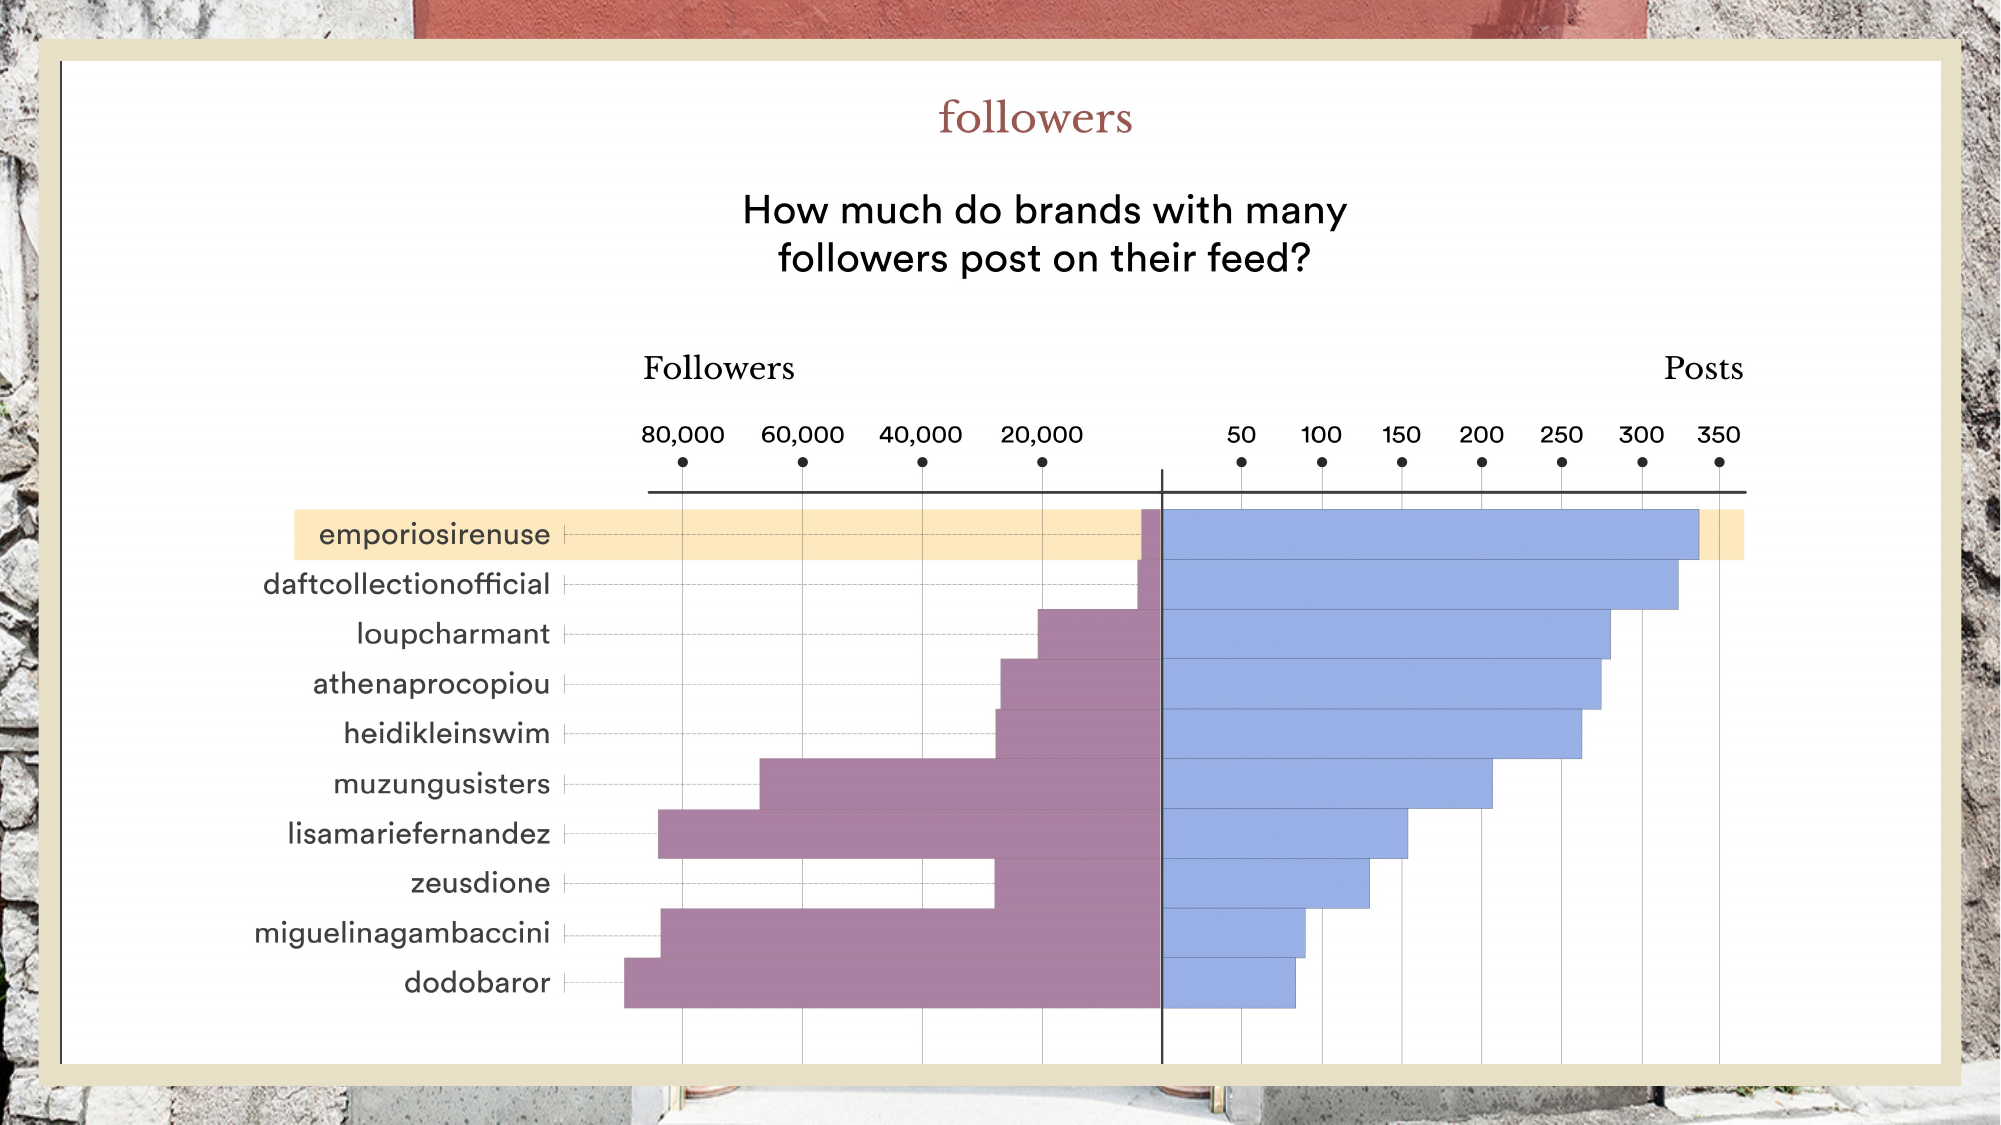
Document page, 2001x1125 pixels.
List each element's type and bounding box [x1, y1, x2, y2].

picture [0, 0, 2001, 1125]
list [62, 61, 1941, 1064]
